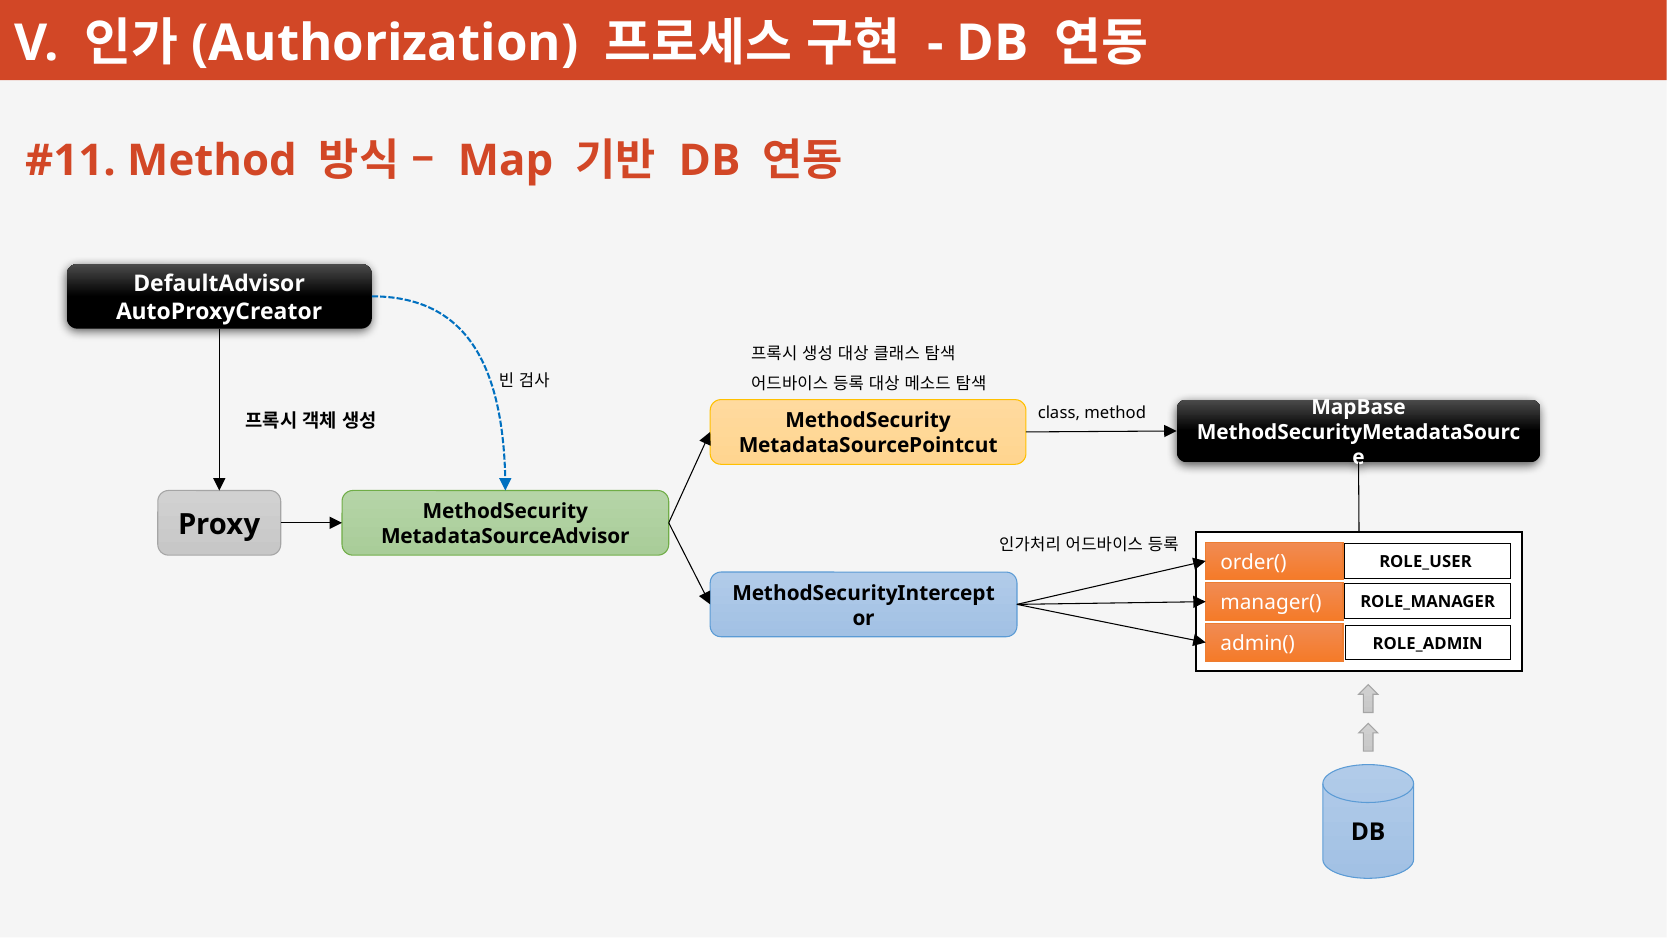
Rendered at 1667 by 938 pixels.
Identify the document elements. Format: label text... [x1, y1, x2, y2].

text_box manager() [1206, 582, 1344, 621]
text_box 프록시 객체 생성 [230, 401, 371, 439]
text_box admin() [1205, 623, 1344, 662]
text_box ROLE_MANAGER [1344, 583, 1511, 619]
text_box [668, 431, 711, 522]
text_box [1195, 531, 1523, 672]
text_box order() [1205, 542, 1344, 580]
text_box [506, 352, 565, 397]
text_box ROLE_USER [1344, 543, 1511, 579]
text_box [1023, 395, 1162, 430]
text_box [1357, 722, 1380, 752]
text_box ROLE_ADMIN [1345, 625, 1511, 660]
text_box MethodSecurity MetadataSourceAdvisor [341, 489, 668, 556]
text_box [1016, 604, 1206, 643]
text_box #11. Method 방식 – Map 기반 DB 연동 [10, 124, 858, 192]
text_box MapBase MethodSecurityMetadataSource [1176, 399, 1541, 463]
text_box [736, 325, 1002, 401]
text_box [668, 522, 711, 605]
text_box MethodSecurityInterceptor [709, 571, 1016, 638]
text_box [1357, 683, 1380, 714]
text_box Proxy [157, 489, 282, 556]
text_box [371, 296, 506, 491]
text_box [1016, 560, 1206, 601]
text_box MethodSecurity MetadataSourcePointcut [709, 399, 1027, 465]
text_box DB [1322, 764, 1415, 879]
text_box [984, 516, 1199, 562]
text_box DefaultAdvisor AutoProxyCreator [66, 263, 372, 329]
